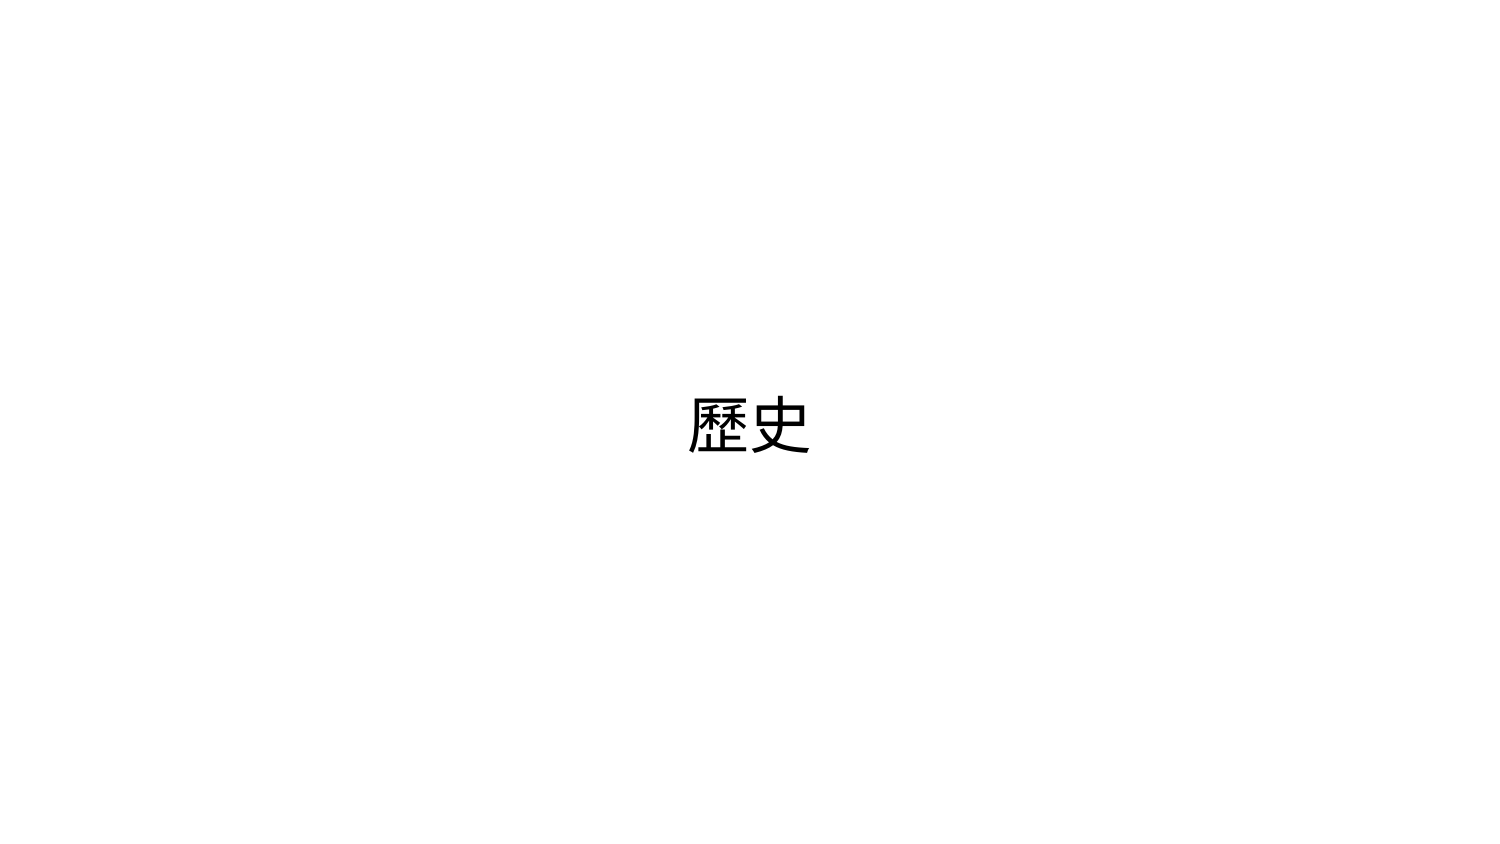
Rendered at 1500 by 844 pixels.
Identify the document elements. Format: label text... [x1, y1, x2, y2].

title 歷史 [51, 352, 1449, 491]
